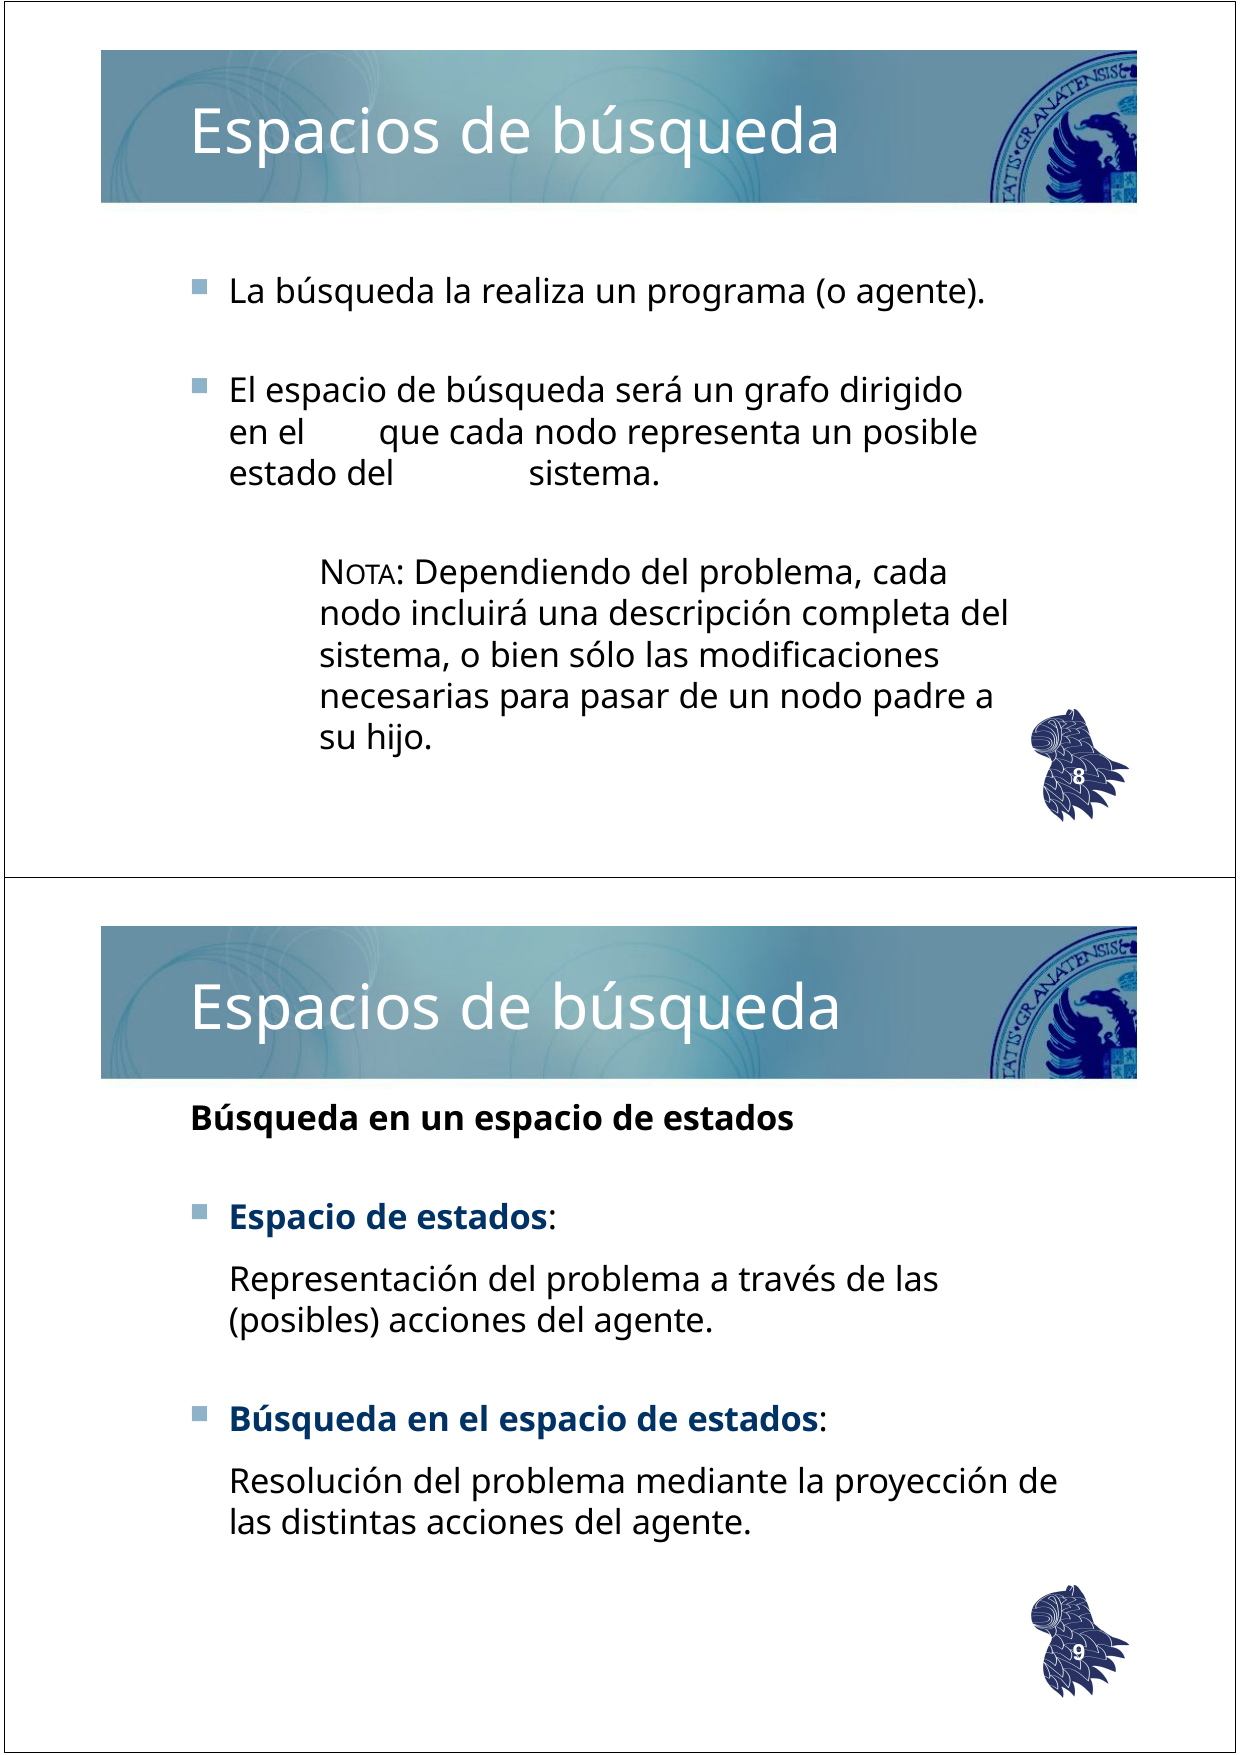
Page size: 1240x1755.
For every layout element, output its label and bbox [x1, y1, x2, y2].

text_box [4, 0, 1236, 1704]
text_box [4, 1708, 1236, 1753]
